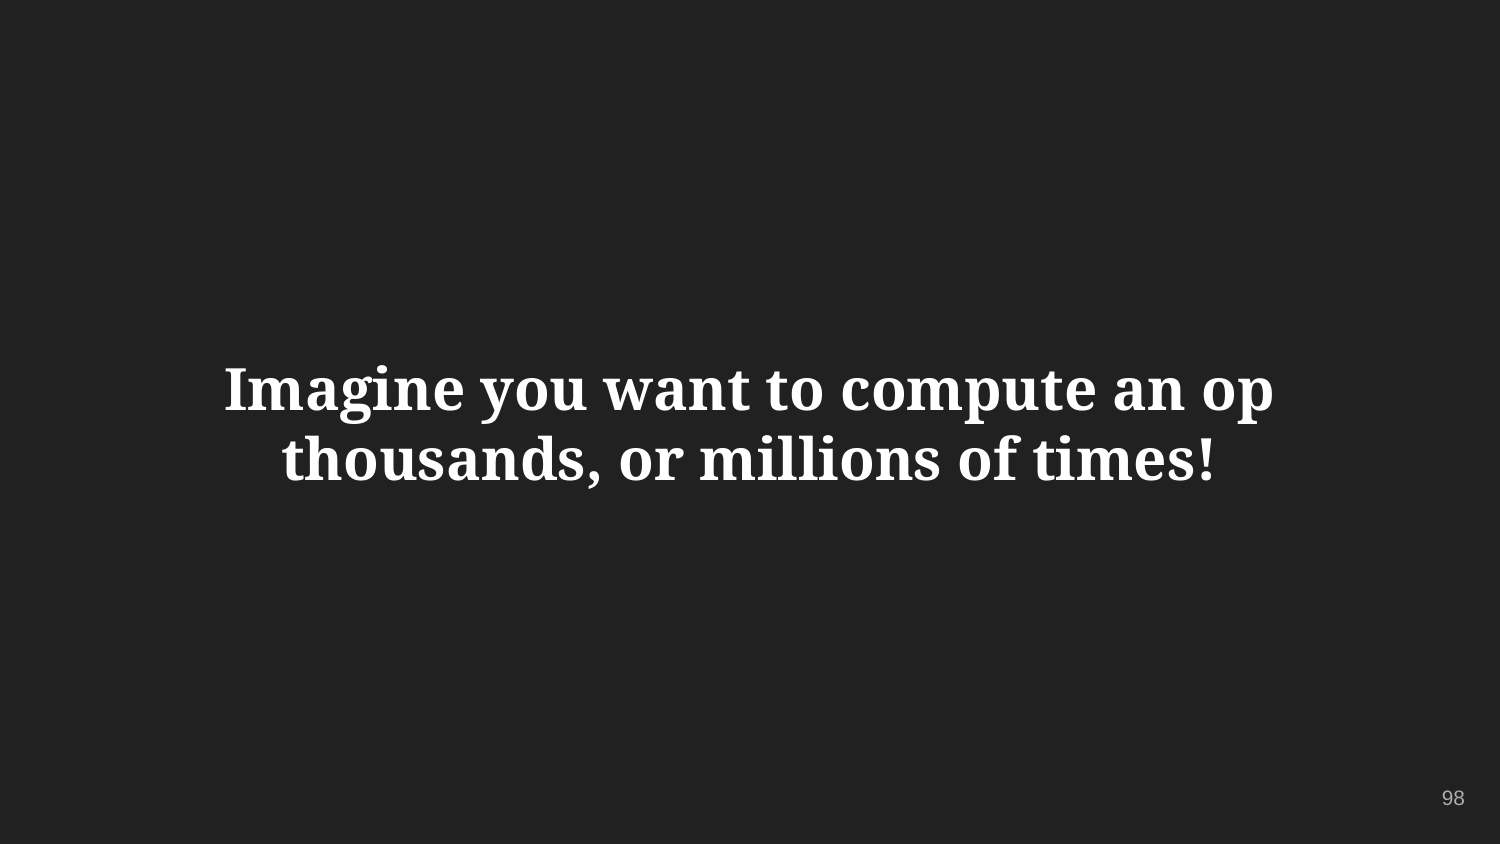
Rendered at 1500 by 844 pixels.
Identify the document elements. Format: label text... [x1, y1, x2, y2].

slide_number ‹#› [1389, 764, 1480, 830]
title Imagine you want to compute an op thousands, or millions of times! [51, 336, 1449, 513]
